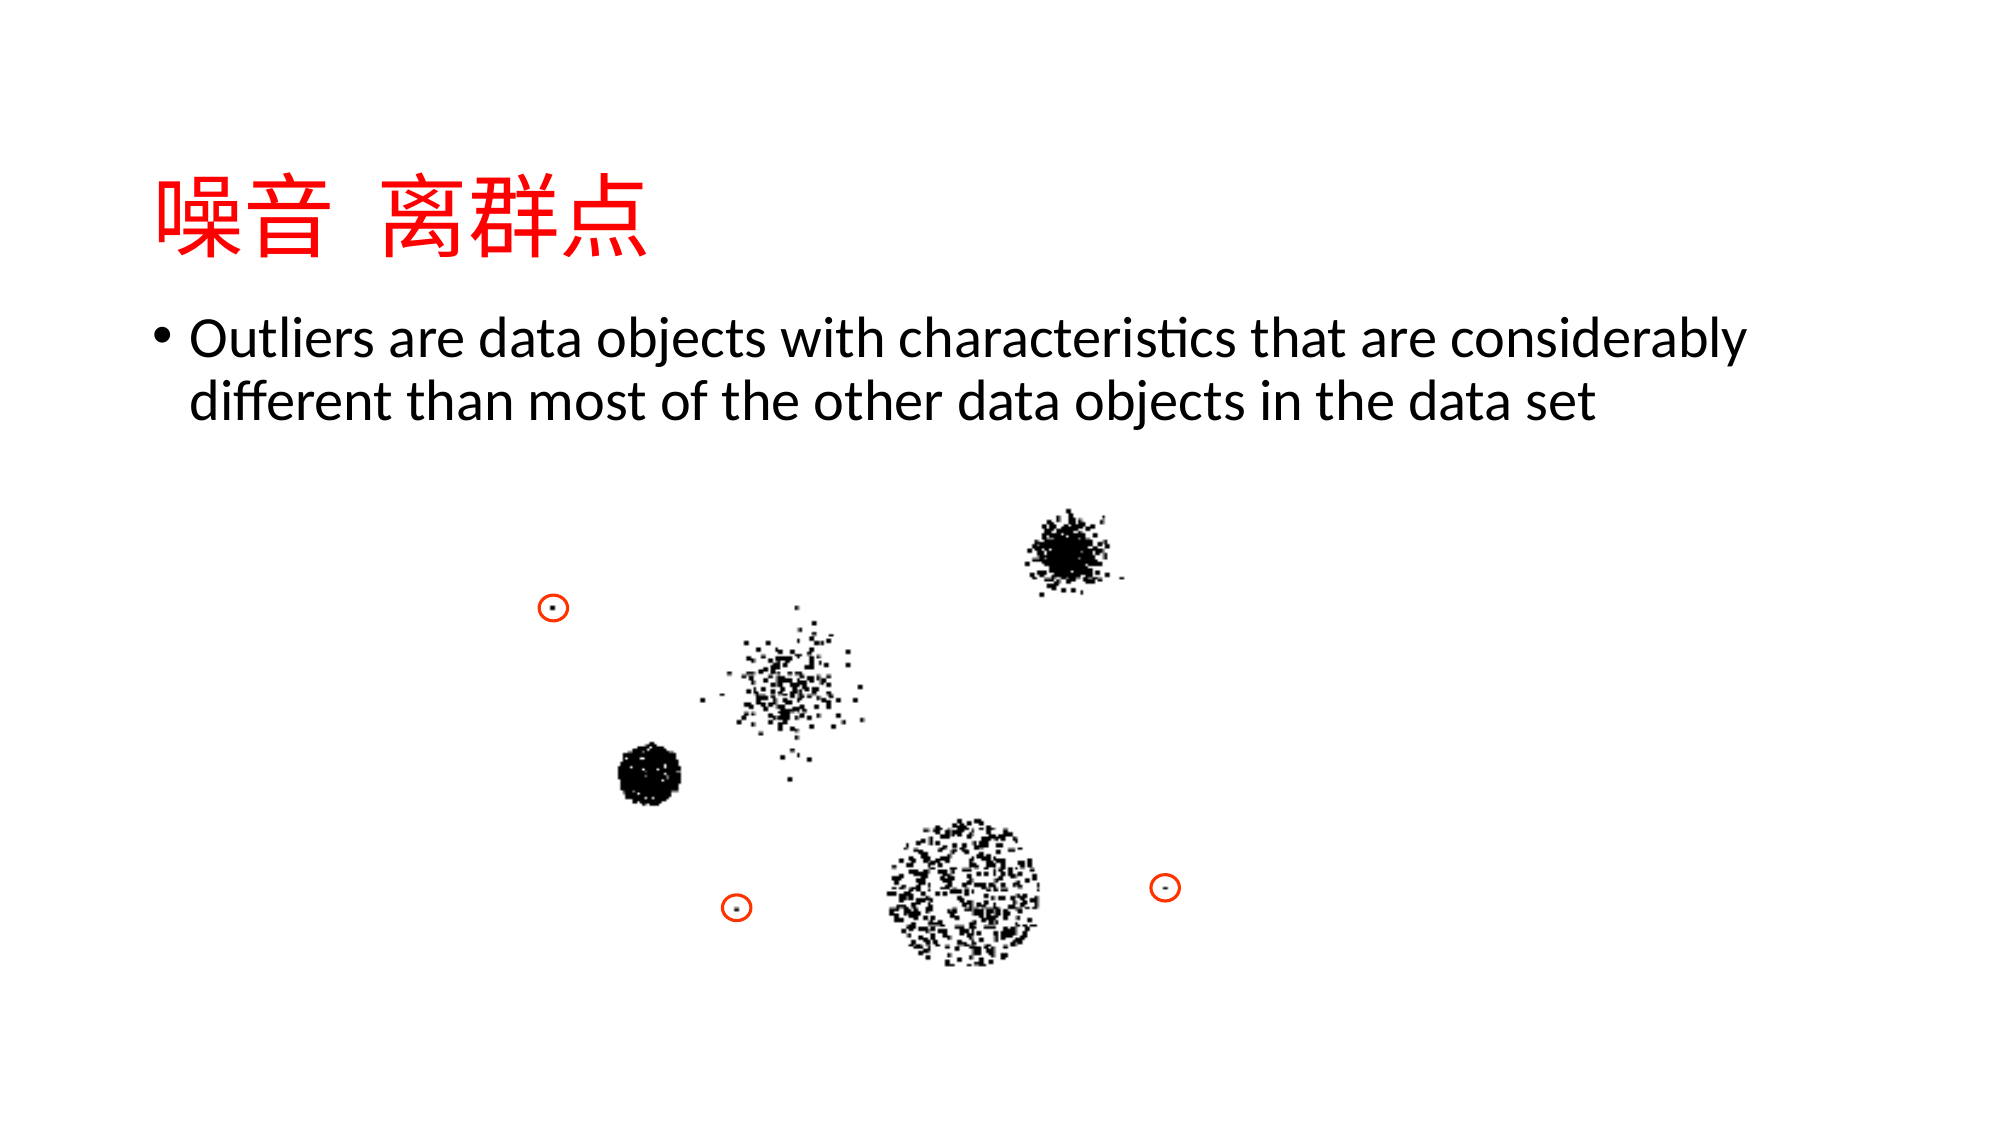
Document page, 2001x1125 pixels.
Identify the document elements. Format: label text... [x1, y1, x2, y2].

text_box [499, 437, 1200, 1013]
list Outliers are data objects with characteristics that are considerably different than most of the other data objects in the data set [137, 299, 1863, 1014]
title 噪音 离群点 [137, 59, 1863, 278]
